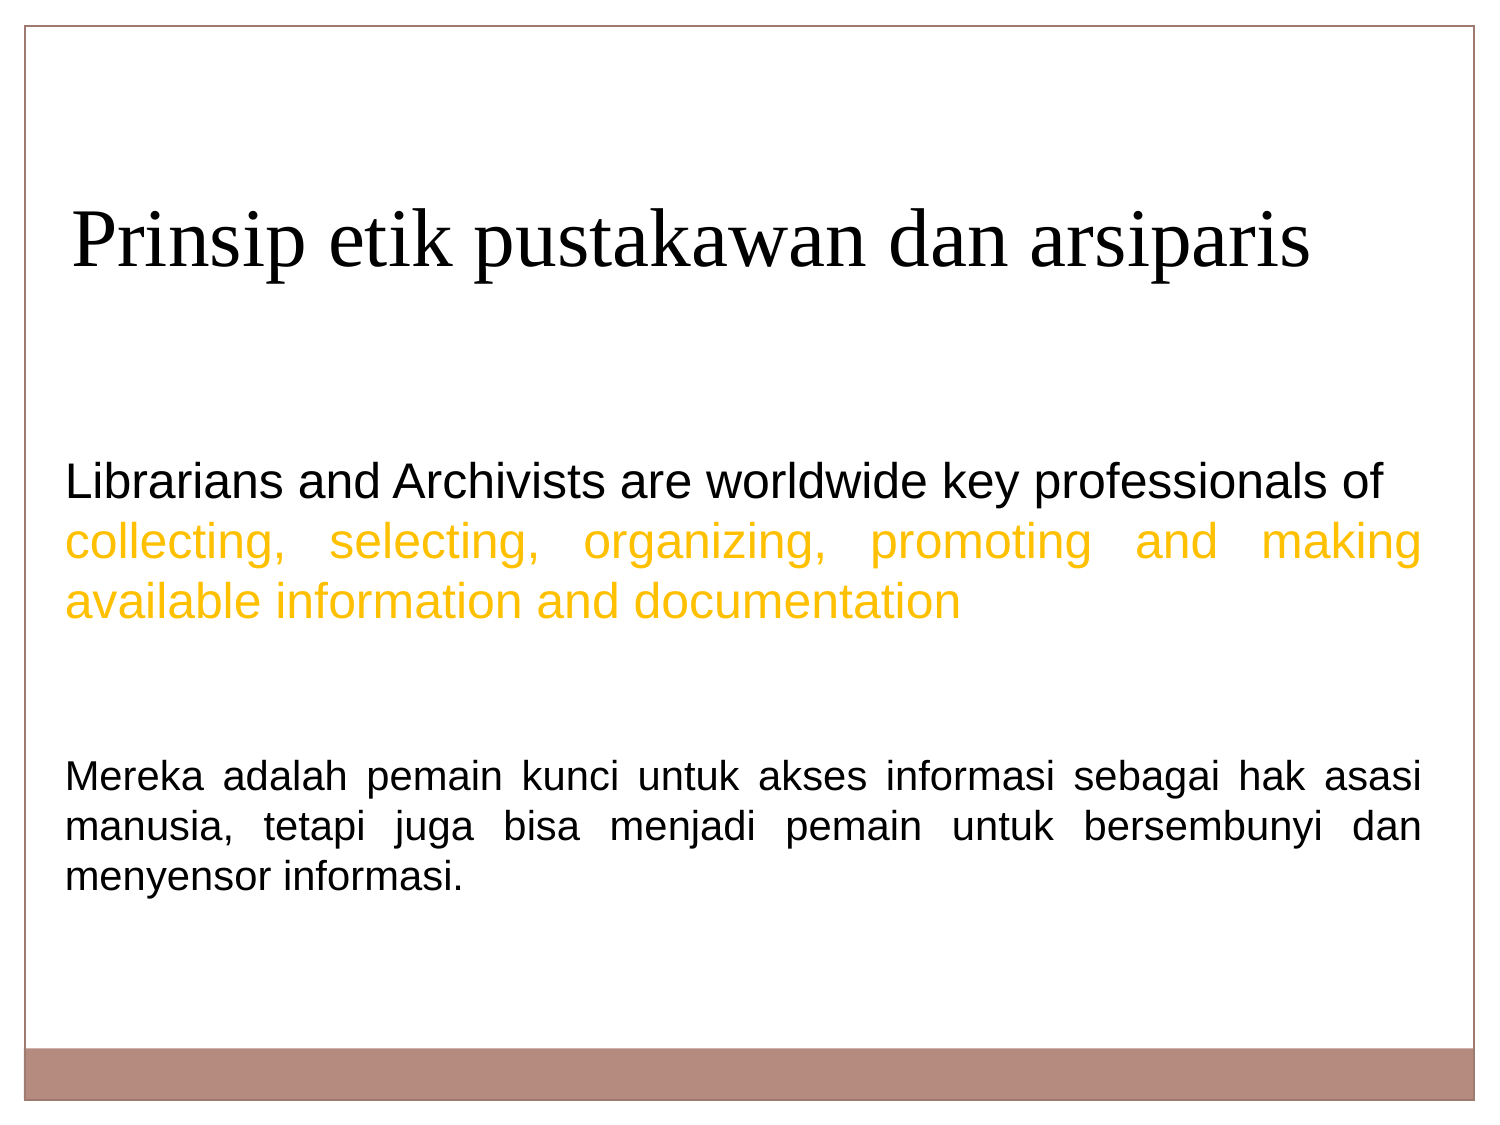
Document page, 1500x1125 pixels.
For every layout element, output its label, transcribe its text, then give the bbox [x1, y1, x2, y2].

text_box Prinsip etik pustakawan dan arsiparis [56, 175, 1349, 291]
text_box Librarians and Archivists are worldwide key professionals of collecting, selecting, organizing, promoting and making available information and documentation Mereka adalah pemain kunci untuk akses informasi sebagai hak asasi manusia, tetapi juga bisa menjadi pemain untuk bersembunyi dan menyensor informasi. [50, 441, 1438, 907]
